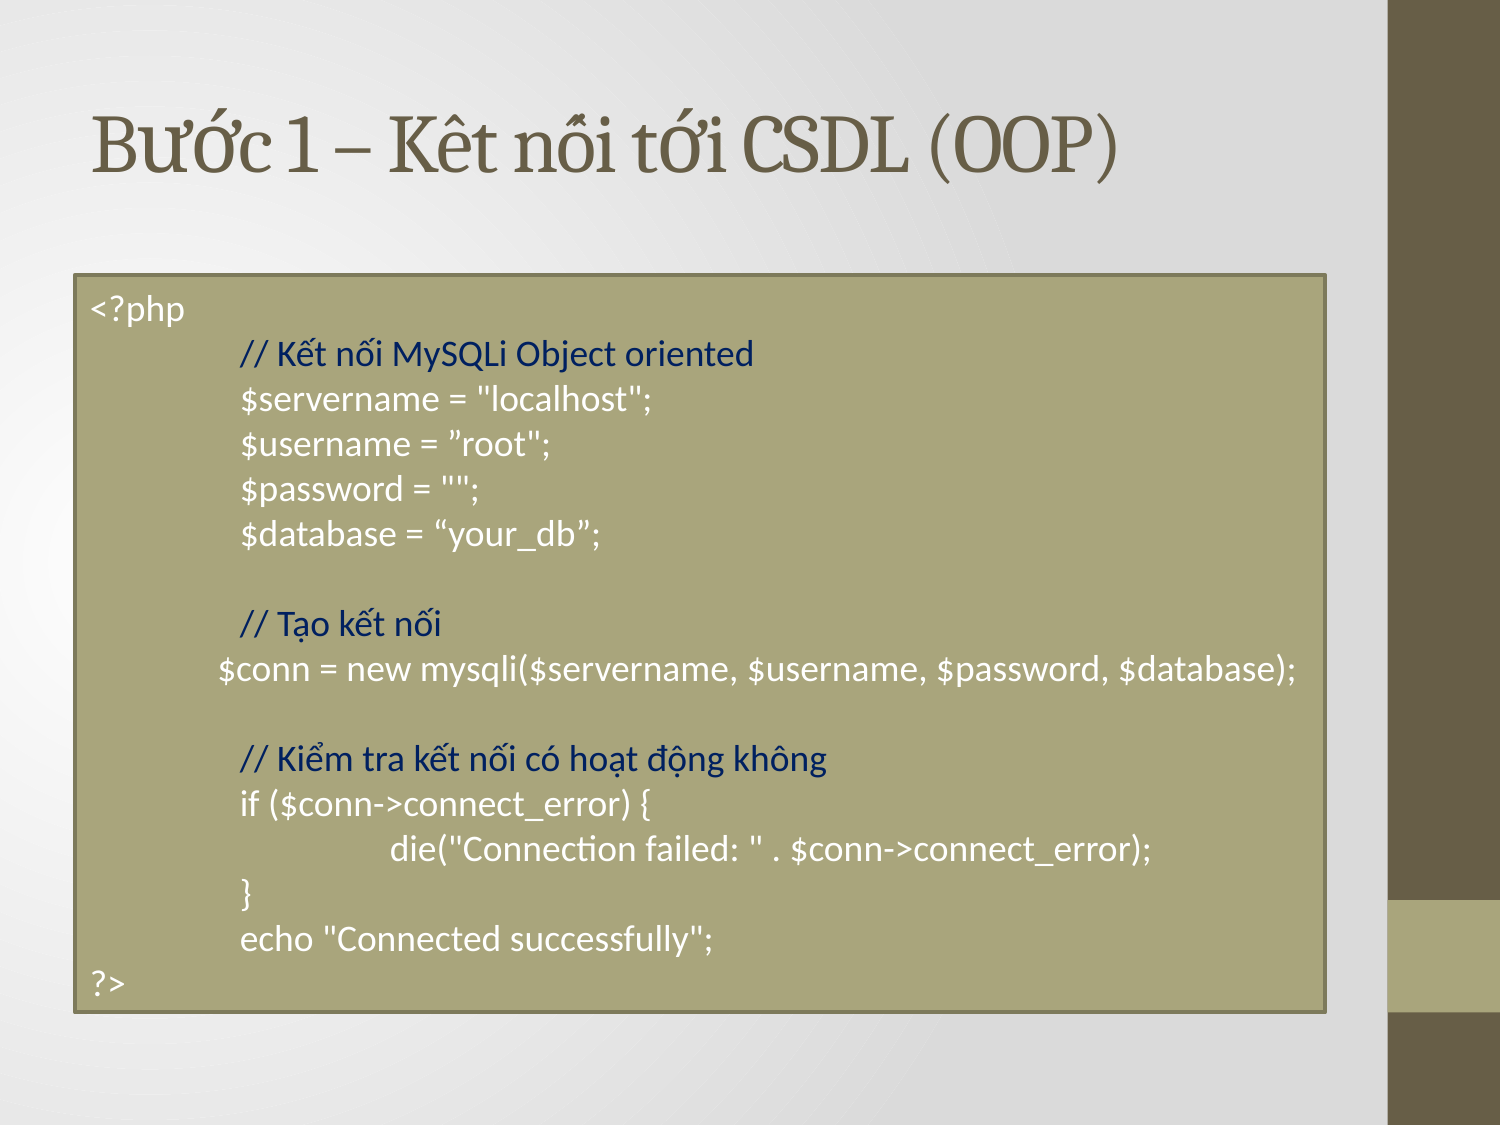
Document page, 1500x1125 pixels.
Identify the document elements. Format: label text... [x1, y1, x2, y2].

text_box <?php // Kết nối MySQLi Object oriented $servername = "localhost"; $username = ”root"; $password = ""; $database = “your_db”; // Tạo kết nối $conn = new mysqli($servername, $username, $password, $database); // Kiểm tra kết nối có hoạt động không if ($conn->connect_error) { die("Connection failed: " . $conn->connect_error); } echo "Connected successfully"; ?> [73, 273, 1327, 1014]
title Bước 1 – Kêt nối tới CSDL (OOP) [75, 45, 1325, 233]
